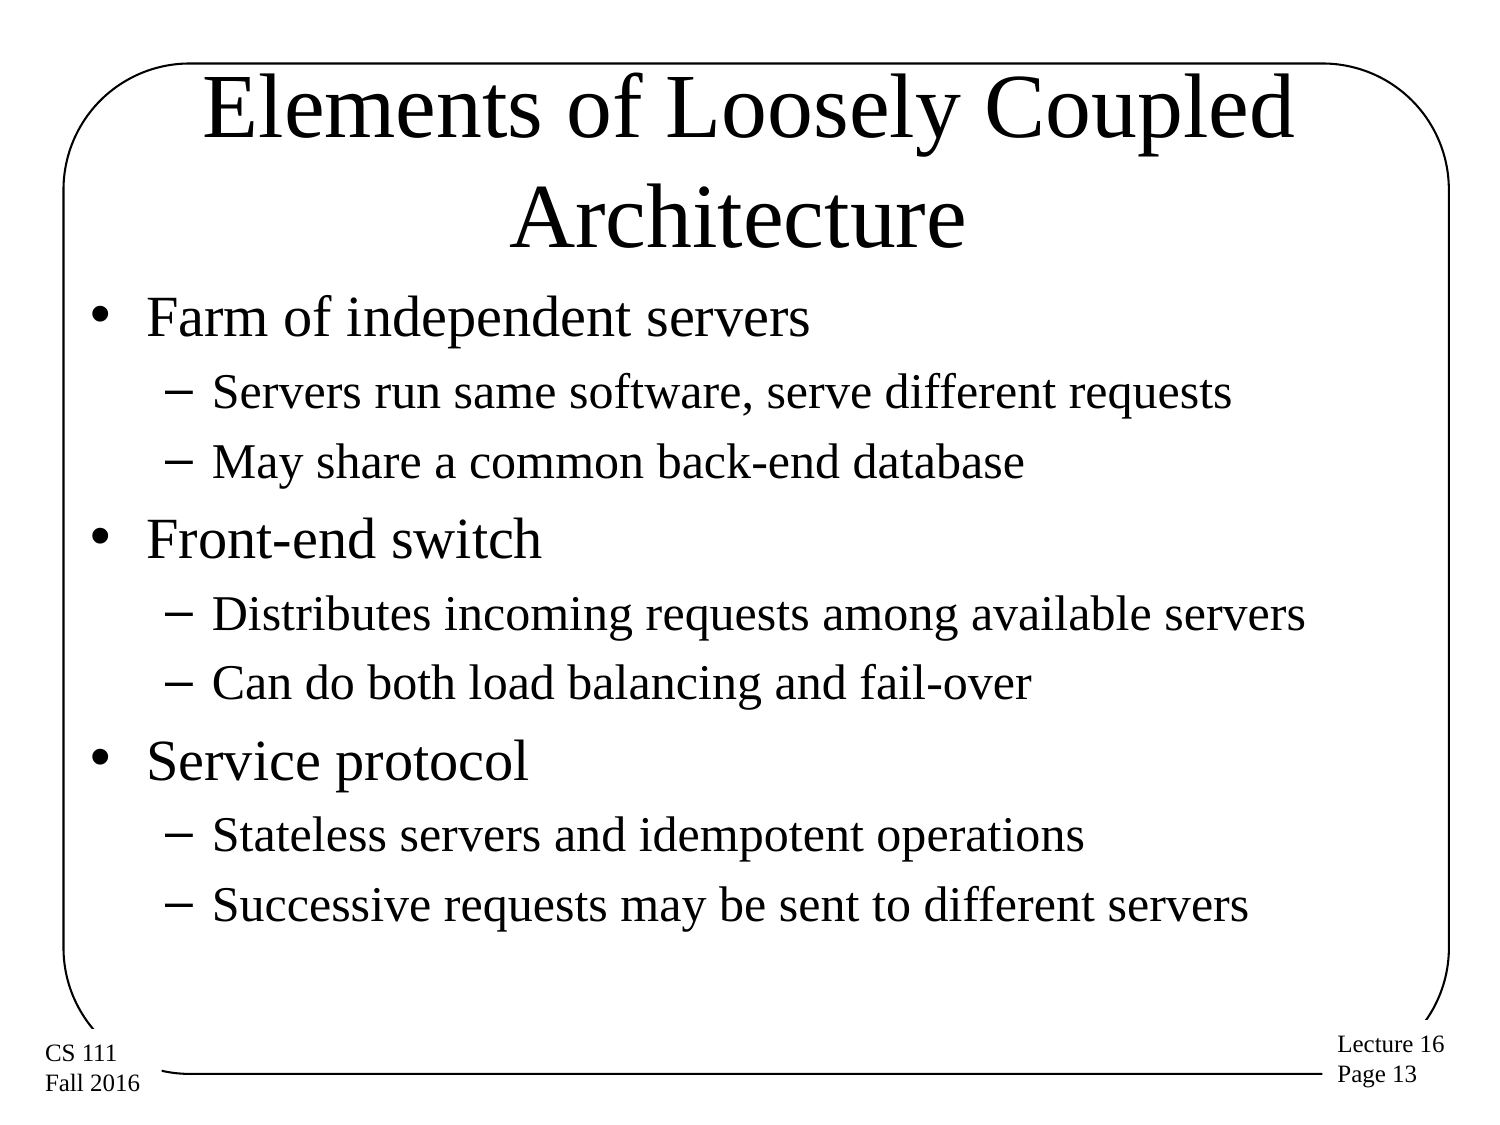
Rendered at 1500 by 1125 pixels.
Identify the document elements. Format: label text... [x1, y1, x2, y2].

list Farm of independent servers Servers run same software, serve different requests May share a common back-end database Front-end switch Distributes incoming requests among available servers Can do both load balancing and fail-over Service protocol Stateless servers and idempotent operations Successive requests may be sent to different servers [74, 270, 1426, 1014]
title Elements of Loosely Coupled Architecture [74, 62, 1426, 251]
